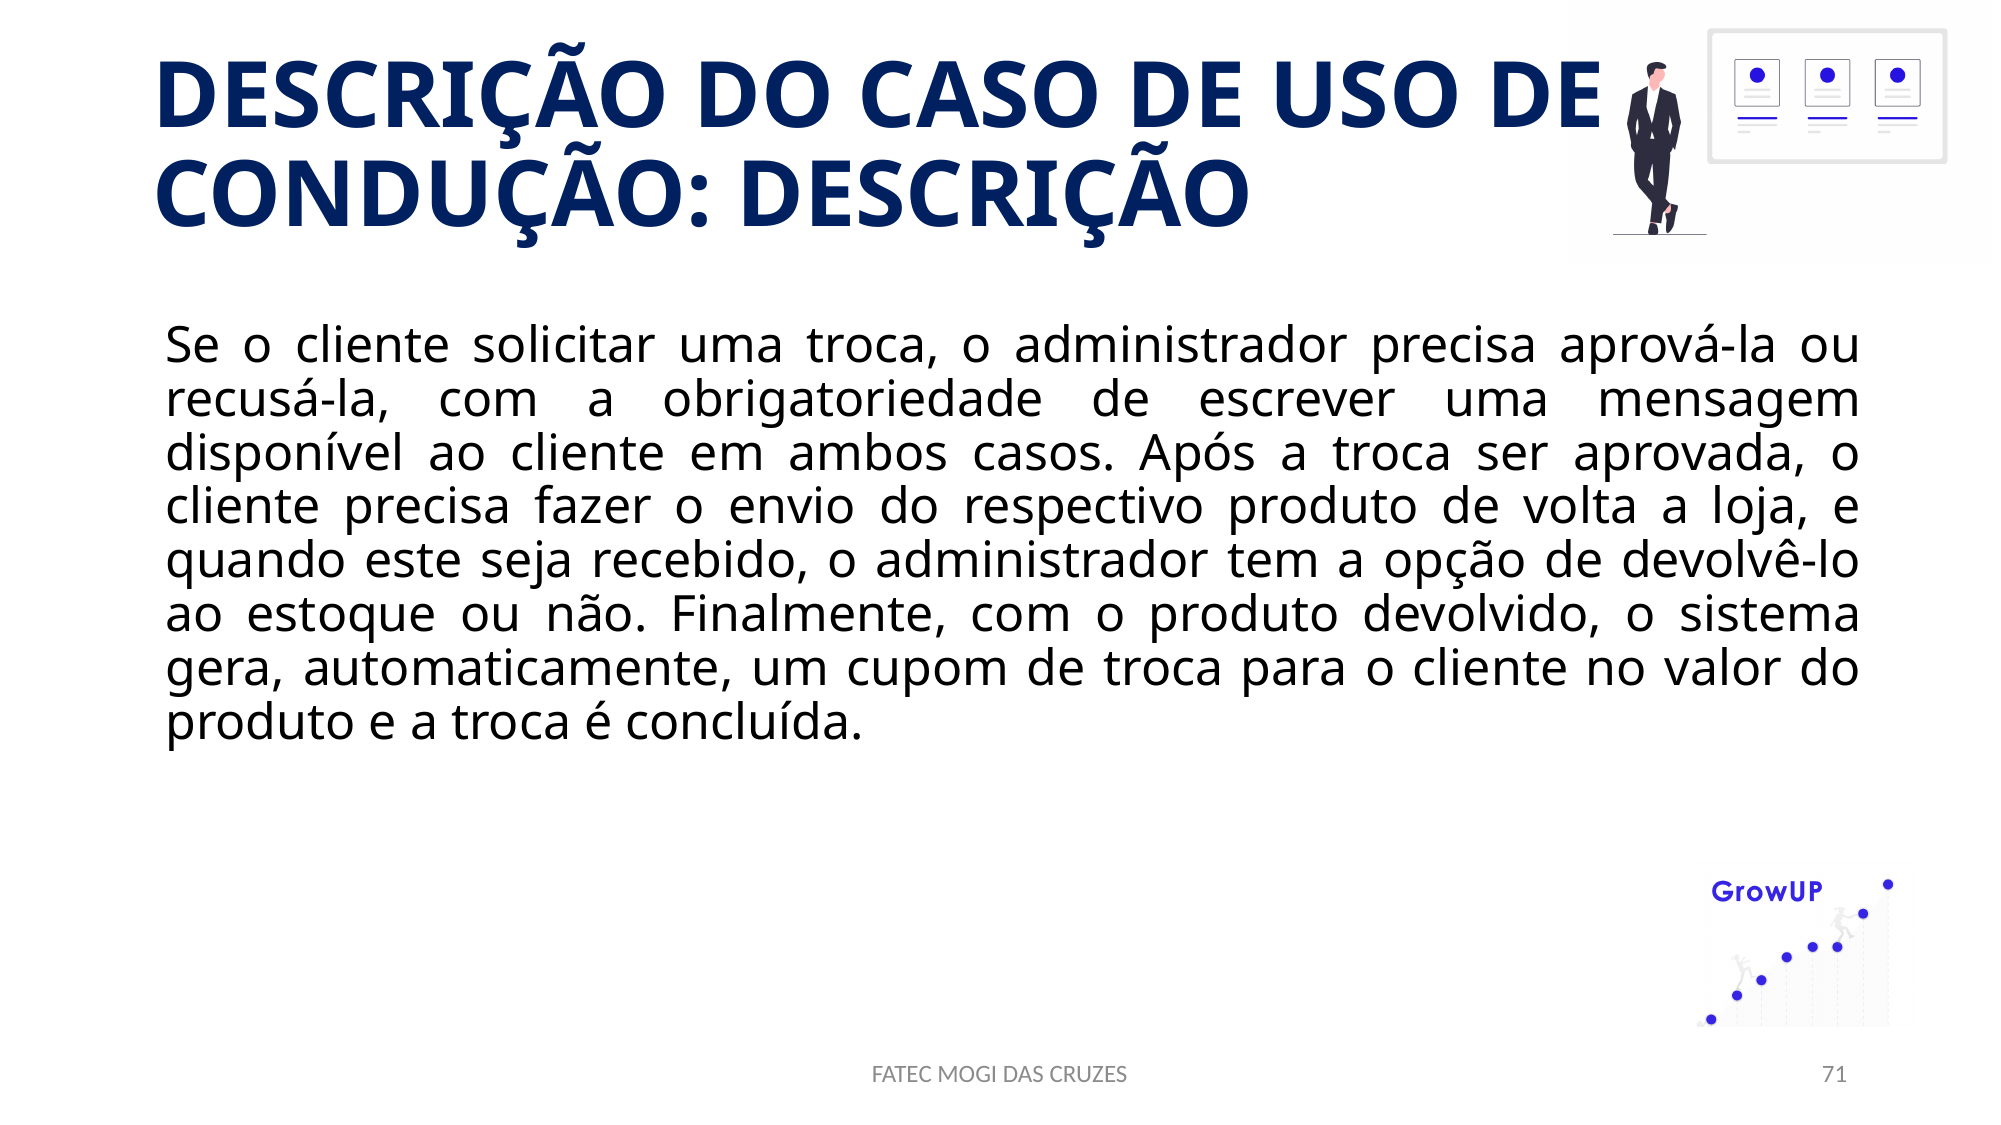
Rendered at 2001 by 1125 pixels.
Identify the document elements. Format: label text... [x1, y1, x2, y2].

picture [1691, 861, 1915, 1027]
title DESCRIÇÃO DO CASO DE USO DE CONDUÇÃO: DESCRIÇÃO [137, 14, 1863, 281]
text_box Se o cliente solicitar uma troca, o administrador precisa aprová-la ou recusá-la, com a obrigatoriedade de escrever uma mensagem disponível ao cliente em ambos casos. Após a troca ser aprovada, o cliente precisa fazer o envio do respectivo produto de volta a loja, e quando este seja recebido, o administrador tem a opção de devolvê-lo ao estoque ou não. Finalmente, com o produto devolvido, o sistema gera, automaticamente, um cupom de troca para o cliente no valor do produto e a troca é concluída. [100, 311, 1877, 928]
picture [1569, 0, 1991, 264]
text_box [111, 495, 1889, 1111]
